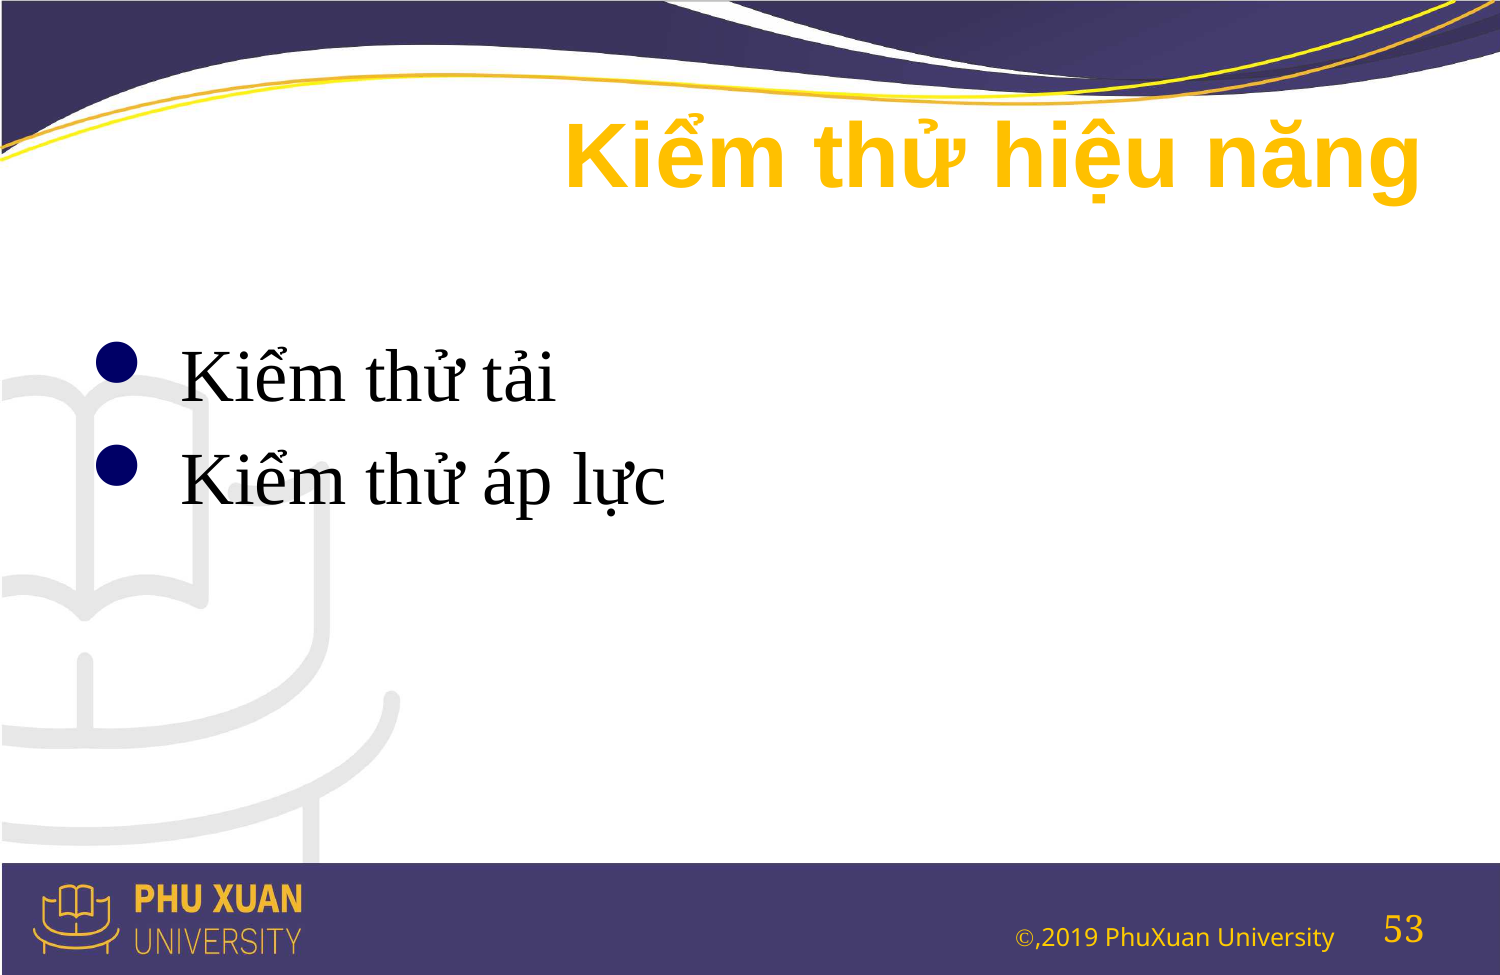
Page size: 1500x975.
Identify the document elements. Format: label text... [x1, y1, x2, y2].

picture [0, 0, 1500, 975]
title Kiểm thử hiệu năng [75, 43, 1425, 206]
list Kiểm thử tải Kiểm thử áp lực [75, 216, 1425, 841]
slide_number 53 [1299, 903, 1425, 956]
